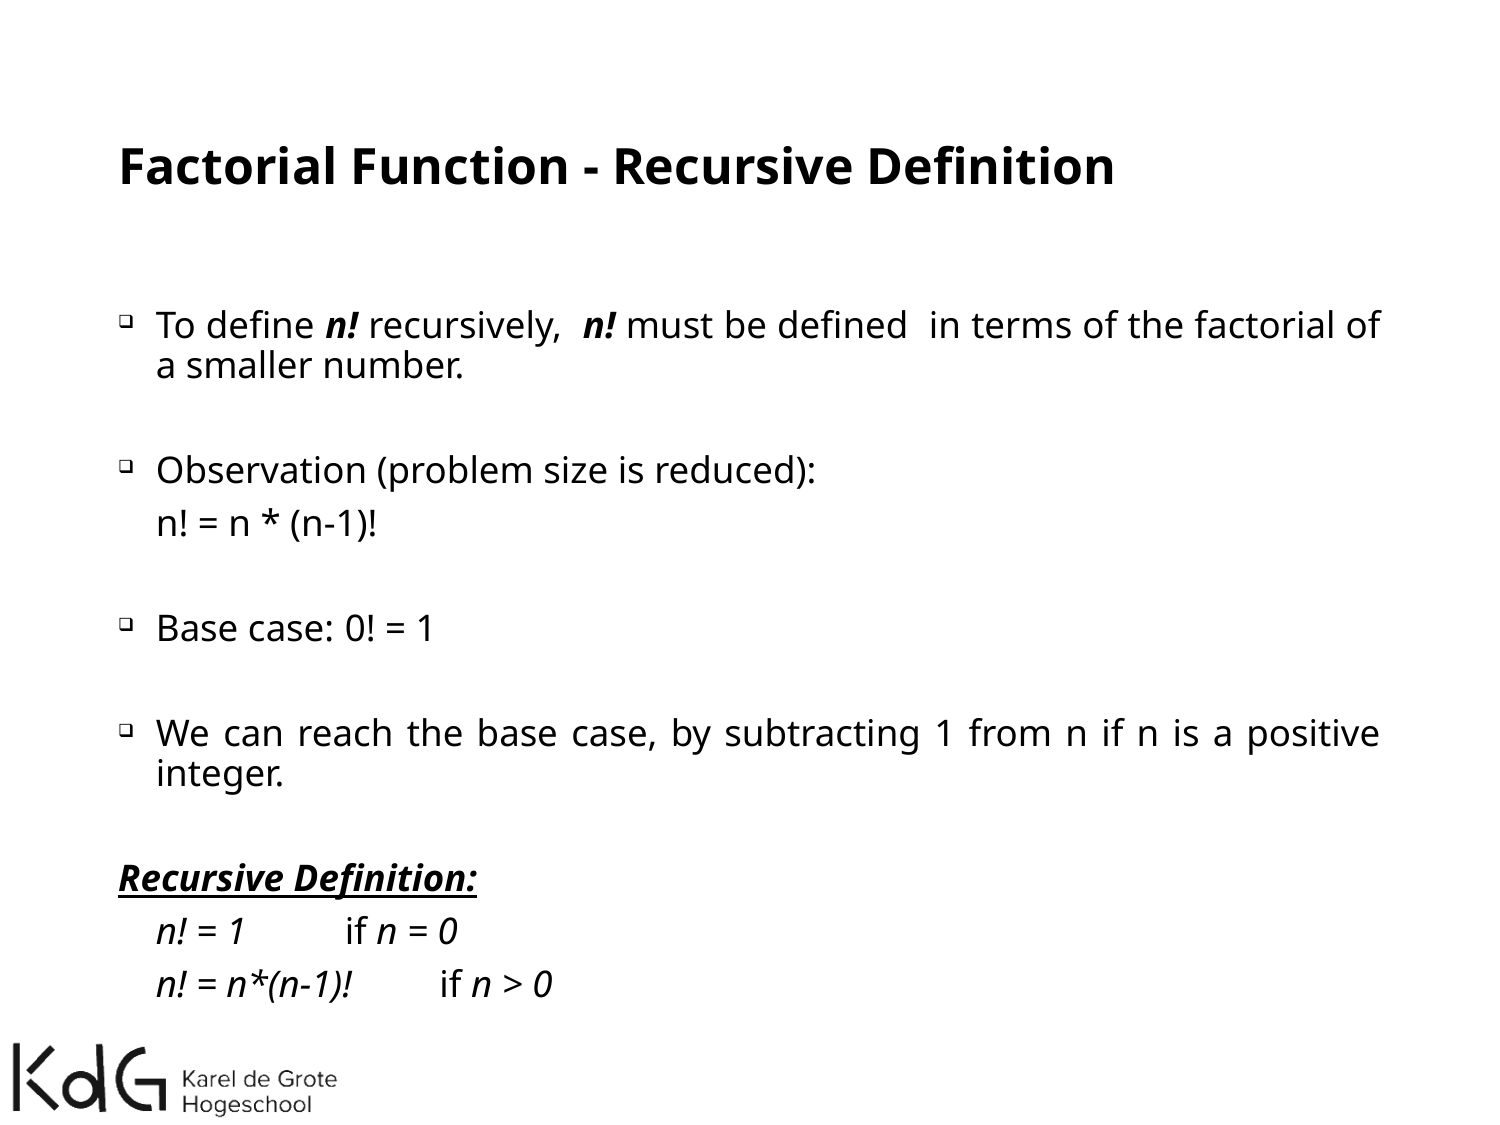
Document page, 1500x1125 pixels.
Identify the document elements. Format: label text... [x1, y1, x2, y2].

picture [0, 997, 383, 1125]
title Factorial Function - Recursive Definition [103, 59, 1397, 278]
list To define n! recursively, n! must be defined in terms of the factorial of a smaller number. Observation (problem size is reduced): n! = n * (n-1)! Base case: 0! = 1 We can reach the base case, by subtracting 1 from n if n is a positive integer. Recursive Definition: n! = 1 if n = 0 n! = n*(n-1)! if n > 0 [103, 299, 1397, 1014]
